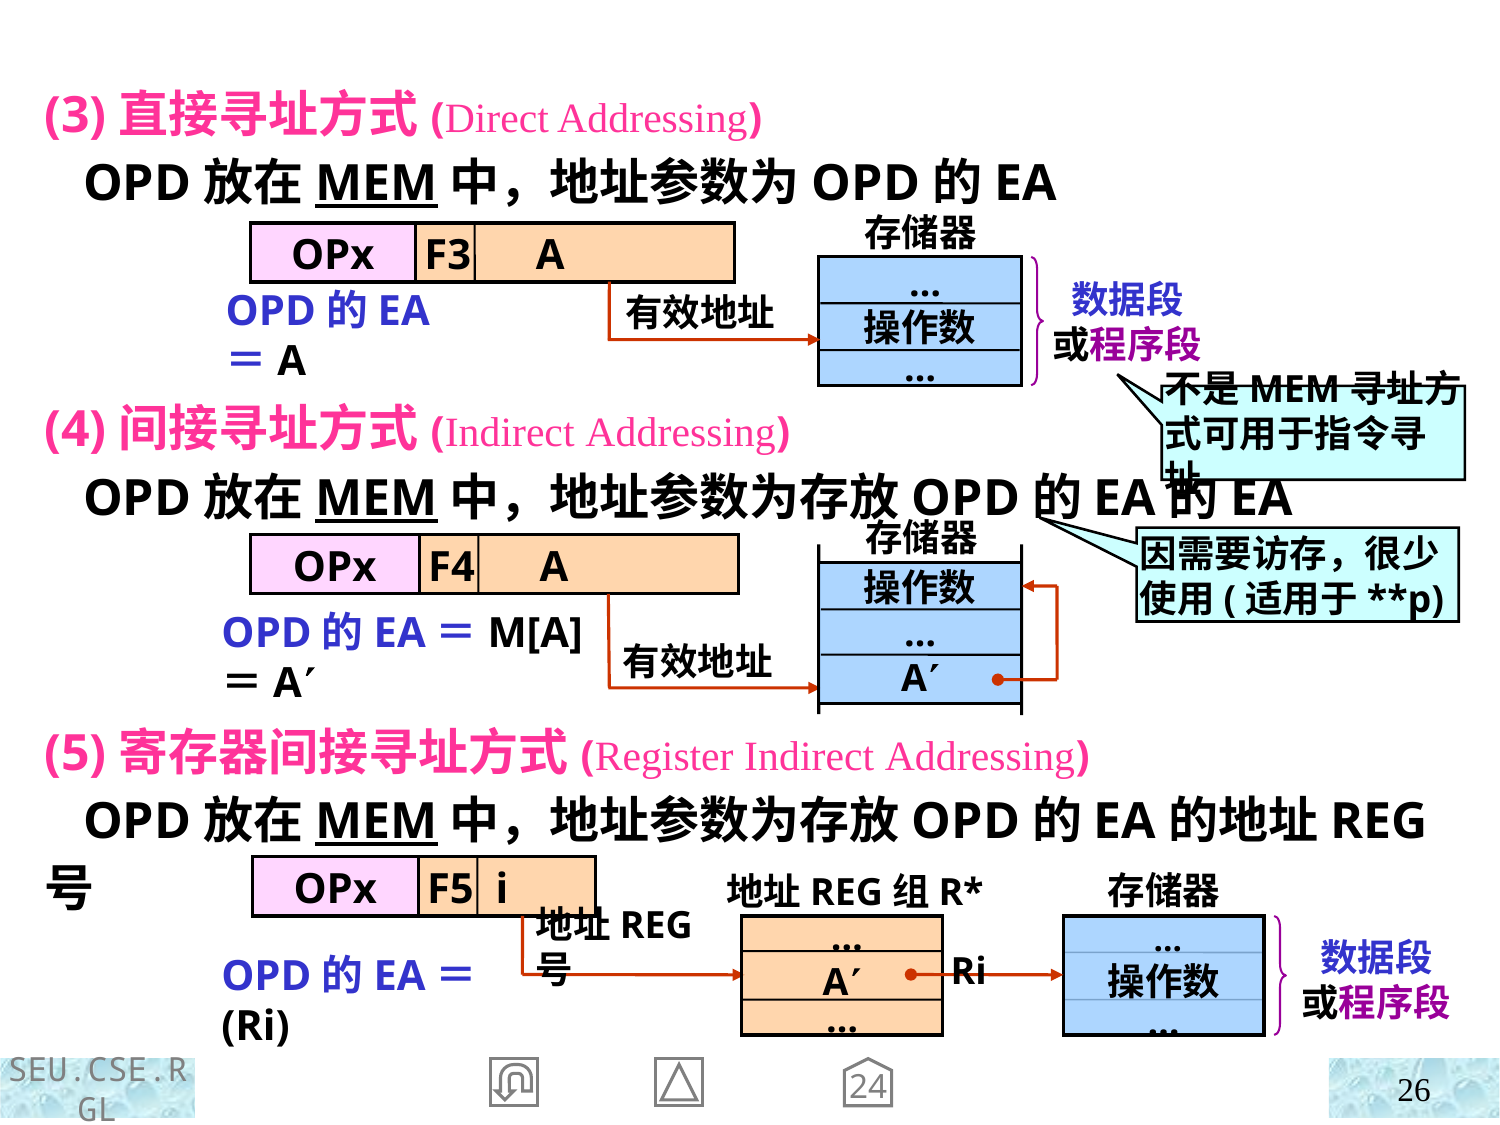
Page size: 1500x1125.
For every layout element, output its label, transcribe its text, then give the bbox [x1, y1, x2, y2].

text_box (5)寄存器间接寻址方式(Register Indirect Addressing) OPD放在MEM中，地址参数为存放OPD的EA的地址REG号 [29, 697, 1471, 925]
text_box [218, 856, 1466, 1036]
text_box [222, 209, 1208, 386]
text_box (4)间接寻址方式(Indirect Addressing) OPD放在MEM中，地址参数为存放OPD的EA的EA [29, 374, 1471, 533]
text_box [655, 1058, 703, 1106]
text_box *地址码的编码：稍后讨论(§4.3寻址方式) [0, 1058, 195, 1118]
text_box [218, 510, 1058, 716]
text_box 因需要访存，很少使用(适用于**p) [1062, 523, 1459, 622]
slide_number 26 [1328, 1058, 1500, 1118]
text_box 24 [844, 1058, 892, 1106]
text_box (3)直接寻址方式(Direct Addressing) OPD放在MEM中，地址参数为OPD的EA [29, 59, 1471, 219]
text_box [490, 1058, 538, 1106]
text_box 不是MEM寻址方式可用于指令寻址 [1134, 385, 1465, 480]
